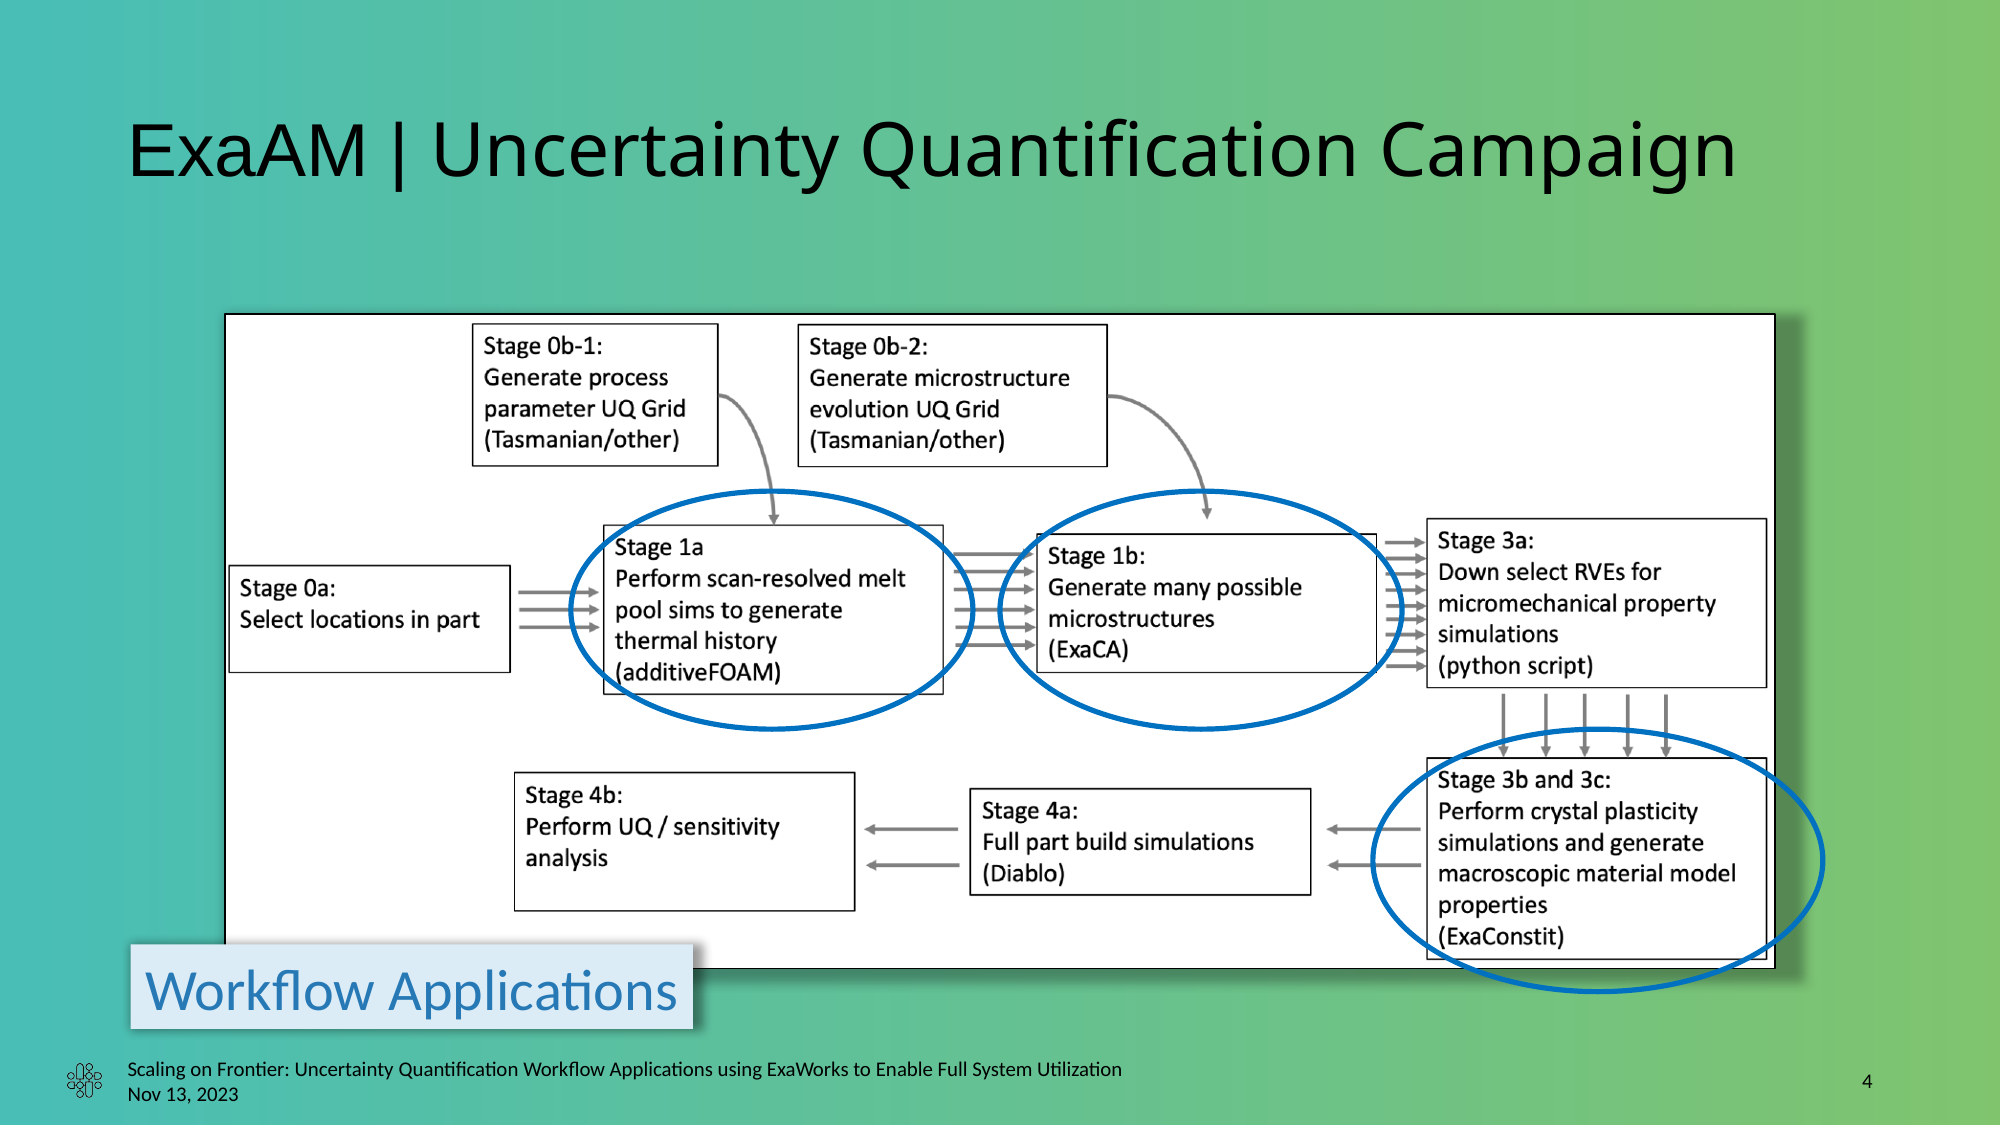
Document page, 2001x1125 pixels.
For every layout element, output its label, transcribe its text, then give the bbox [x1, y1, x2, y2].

picture [225, 314, 1775, 968]
title ExaAM | Uncertainty Quantification Campaign [112, 64, 1888, 229]
picture [67, 1063, 102, 1098]
text_box [1495, 979, 1700, 994]
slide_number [112, 1054, 1672, 1107]
slide_number 4 [1797, 1054, 1888, 1107]
text_box Workflow Applications [130, 944, 693, 1029]
text_box [1782, 782, 1825, 938]
